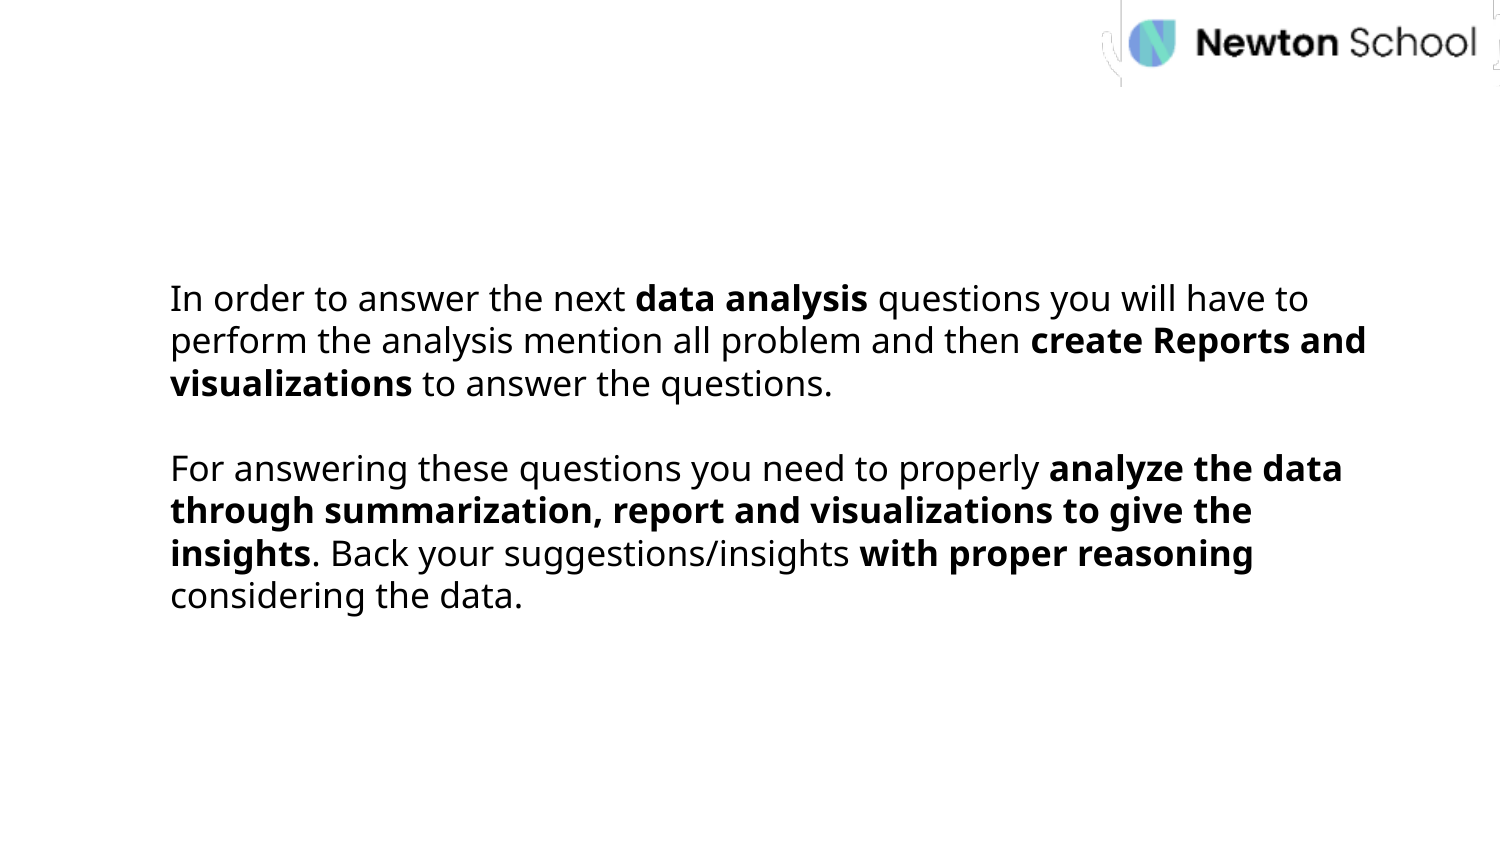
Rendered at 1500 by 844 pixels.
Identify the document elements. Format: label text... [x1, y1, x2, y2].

picture [1101, 0, 1500, 87]
text_box In order to answer the next data analysis questions you will have to perform the analysis mention all problem and then create Reports and visualizations to answer the questions. For answering these questions you need to properly analyze the data through summarization, report and visualizations to give the insights. Back your suggestions/insights with proper reasoning considering the data. [154, 133, 1388, 694]
